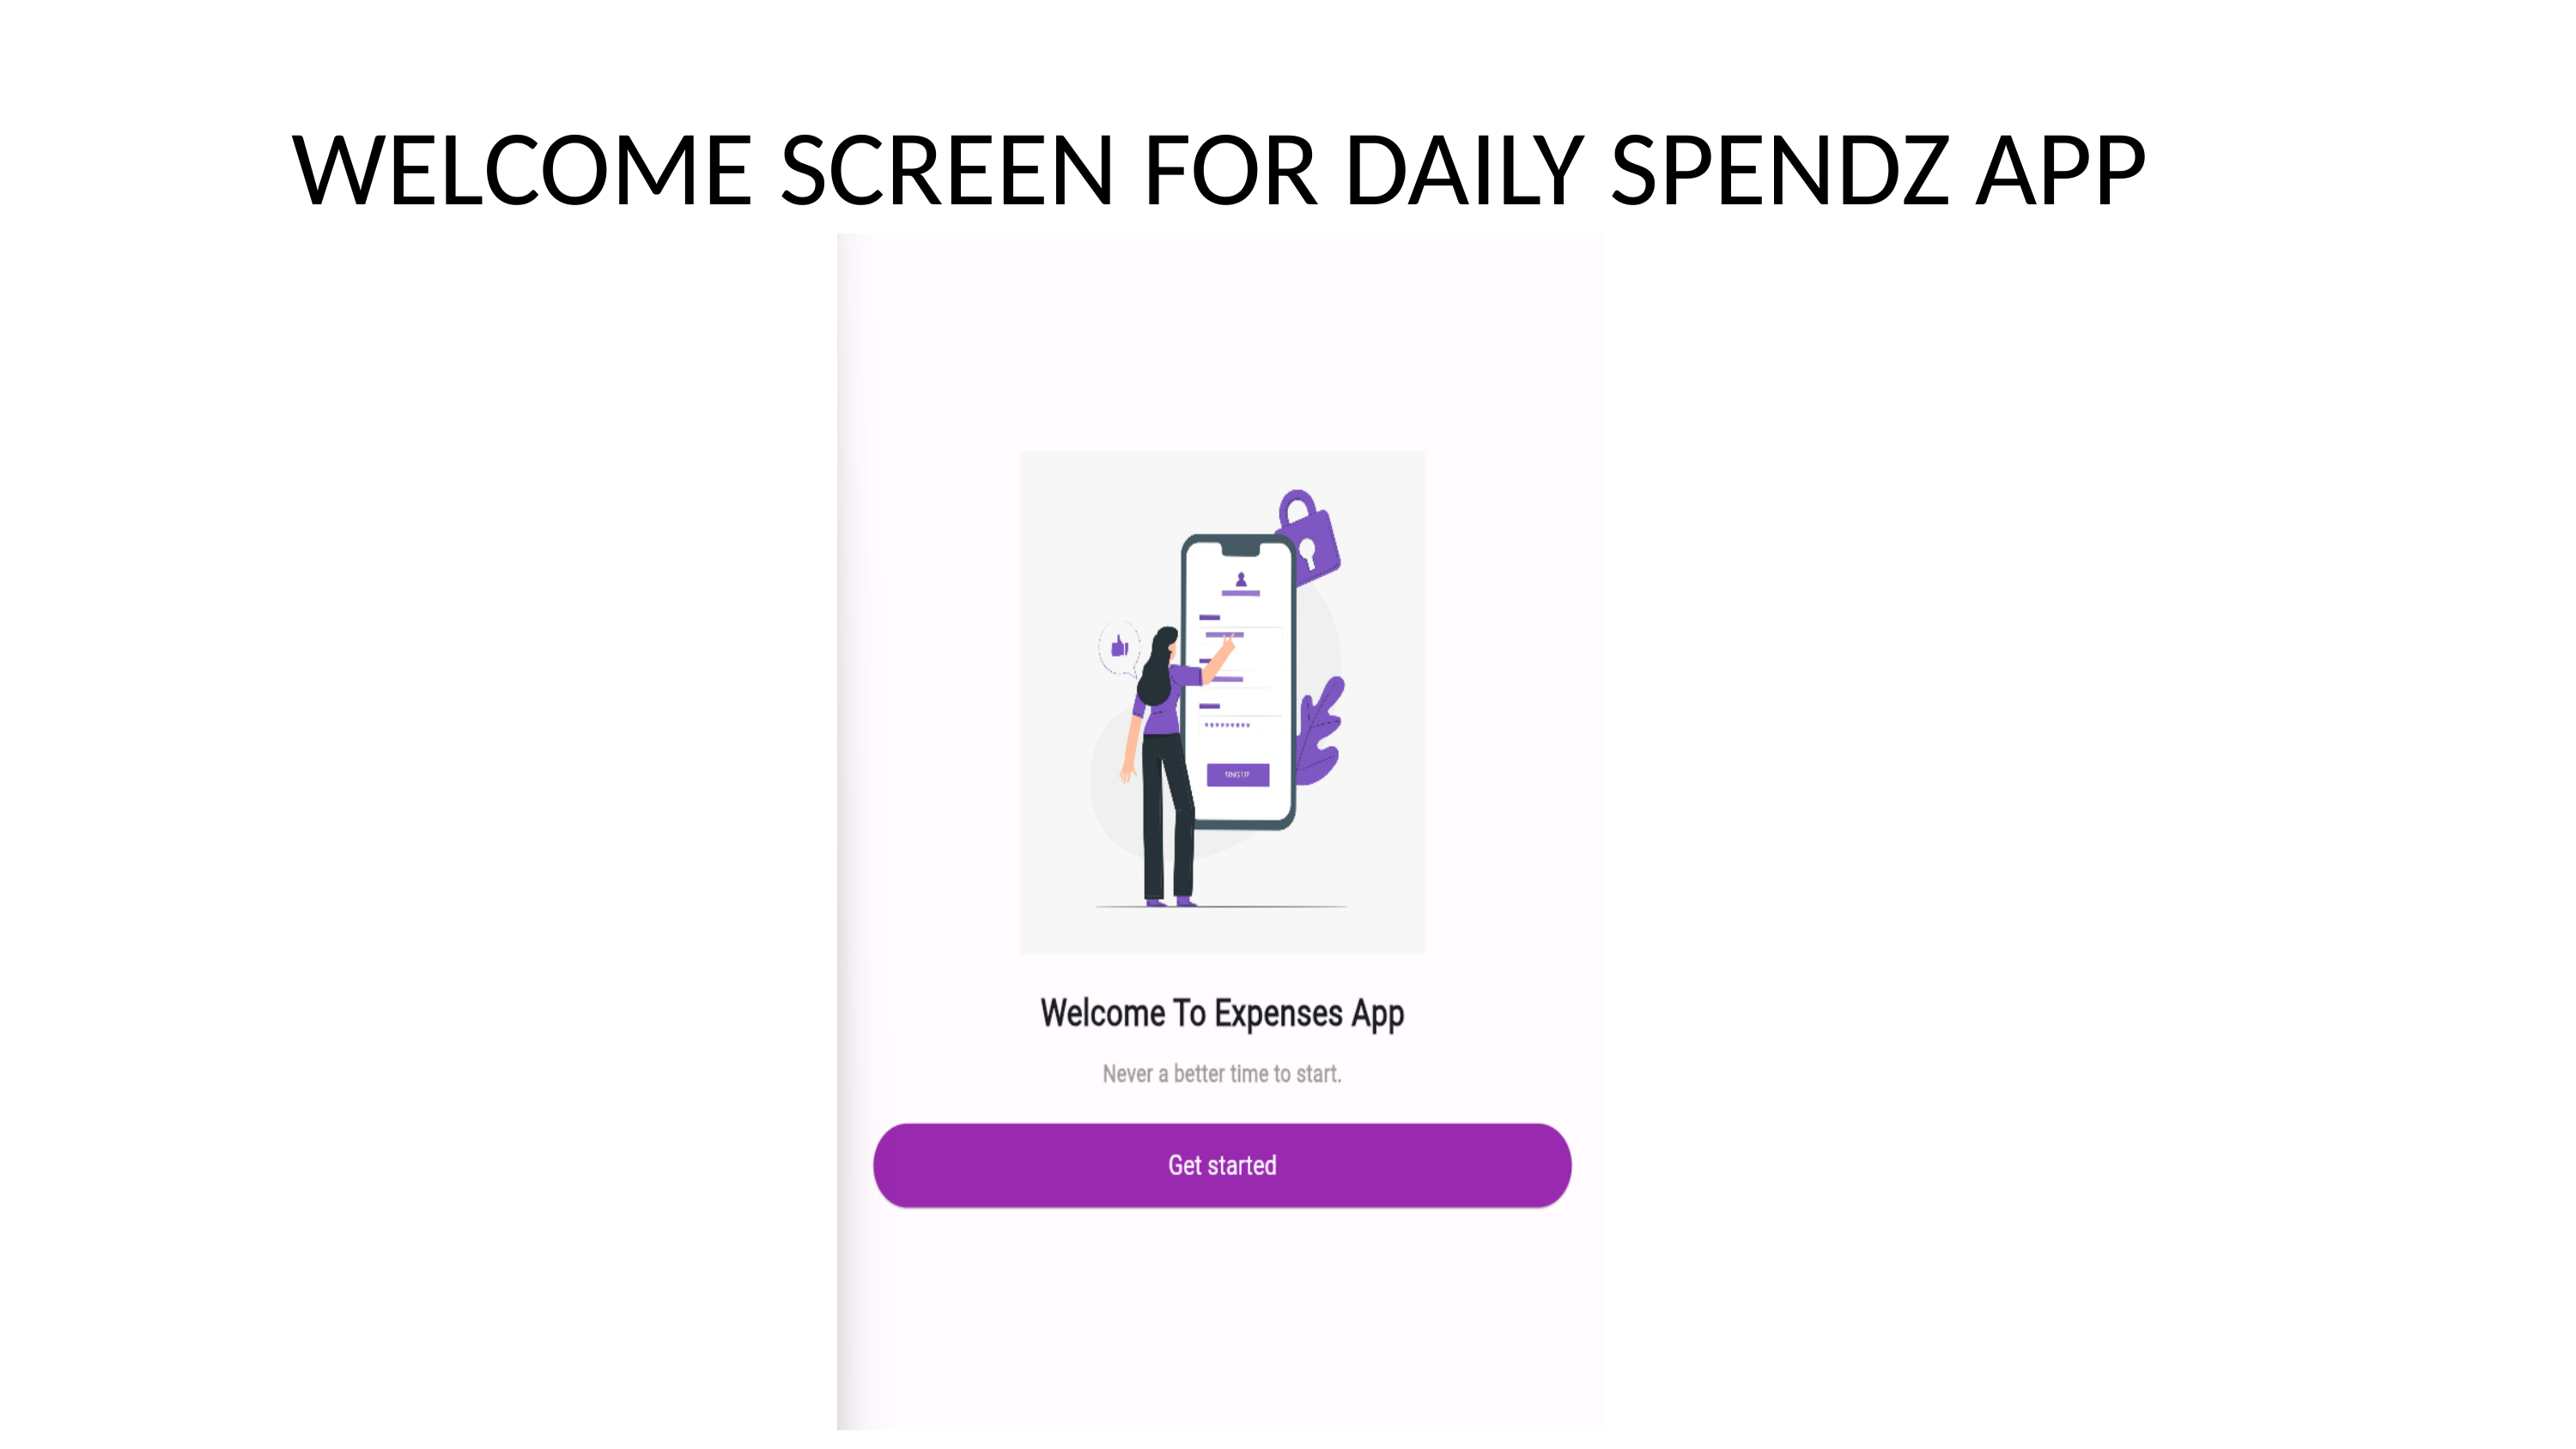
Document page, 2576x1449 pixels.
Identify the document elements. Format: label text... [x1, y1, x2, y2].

text_box WELCOME SCREEN FOR DAILY SPENDZ APP [278, 91, 2308, 233]
picture [836, 233, 1605, 1430]
